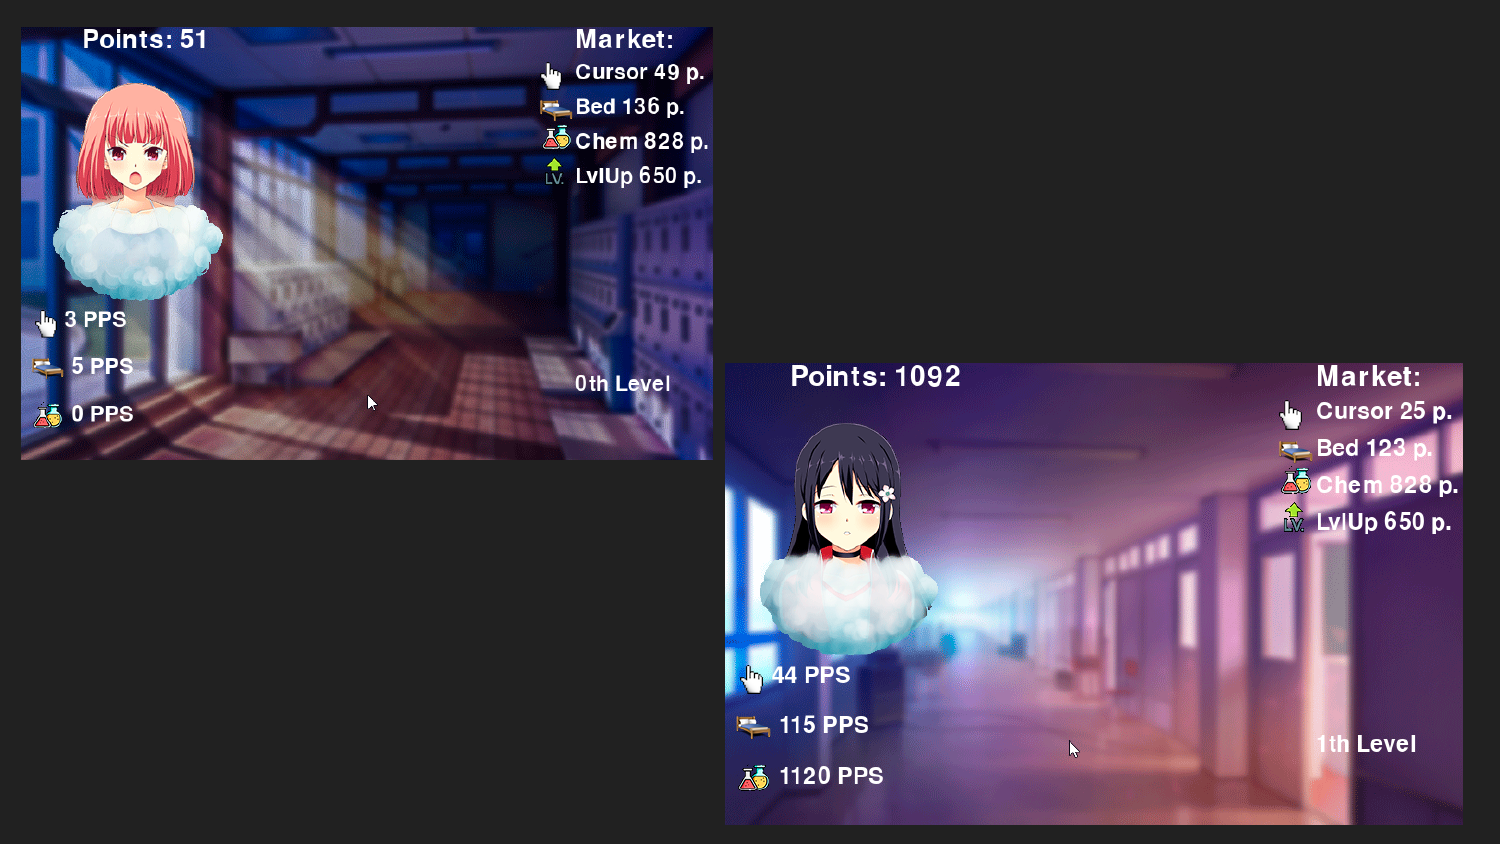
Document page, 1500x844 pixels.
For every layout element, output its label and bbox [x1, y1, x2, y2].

picture [20, 27, 713, 460]
picture [724, 363, 1464, 825]
